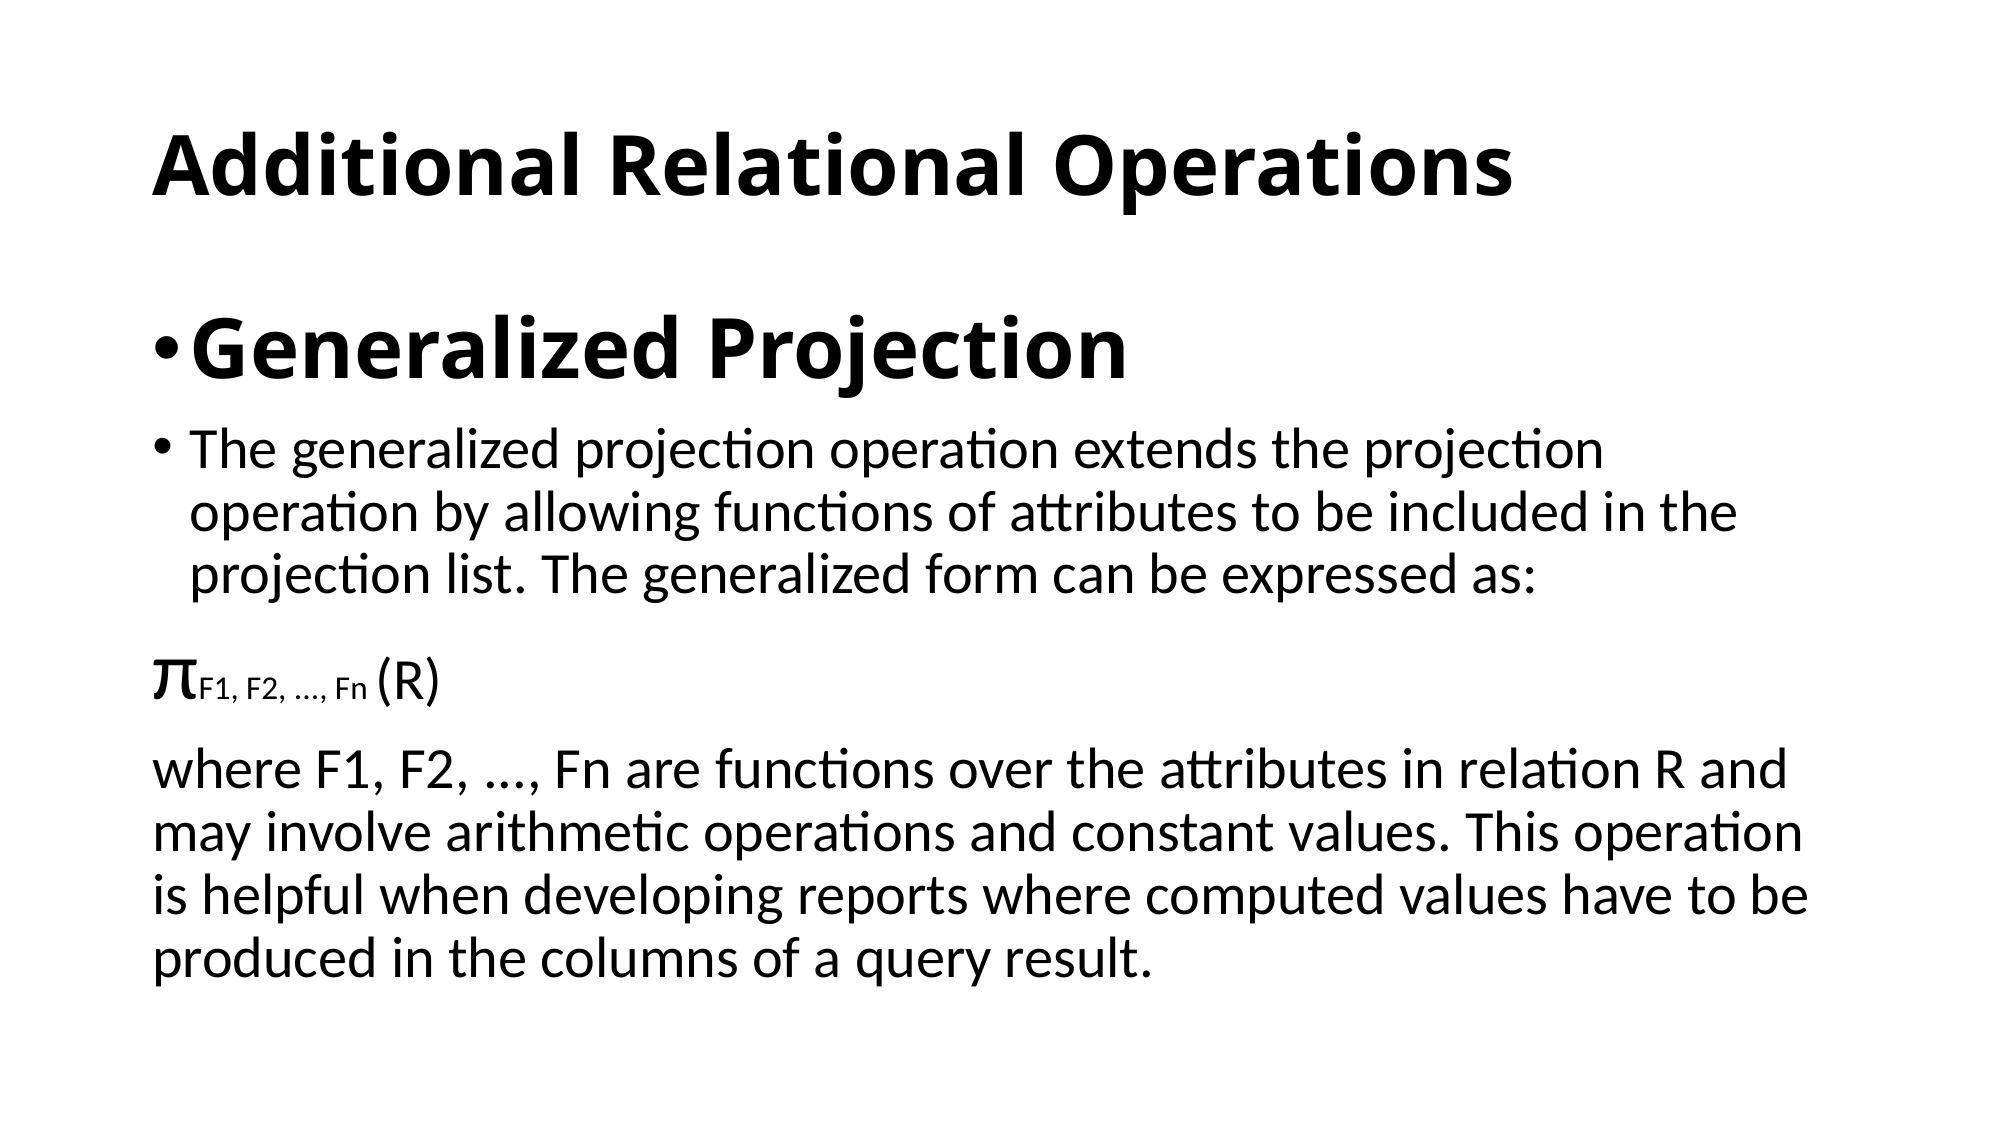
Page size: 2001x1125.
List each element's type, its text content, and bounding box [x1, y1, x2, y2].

list Generalized Projection The generalized projection operation extends the projection operation by allowing functions of attributes to be included in the projection list. The generalized form can be expressed as: πF1, F2, ..., Fn (R) where F1, F2, ..., Fn are functions over the attributes in relation R and may involve arithmetic operations and constant values. This operation is helpful when developing reports where computed values have to be produced in the columns of a query result. [137, 299, 1863, 1014]
title Additional Relational Operations [137, 59, 1863, 278]
